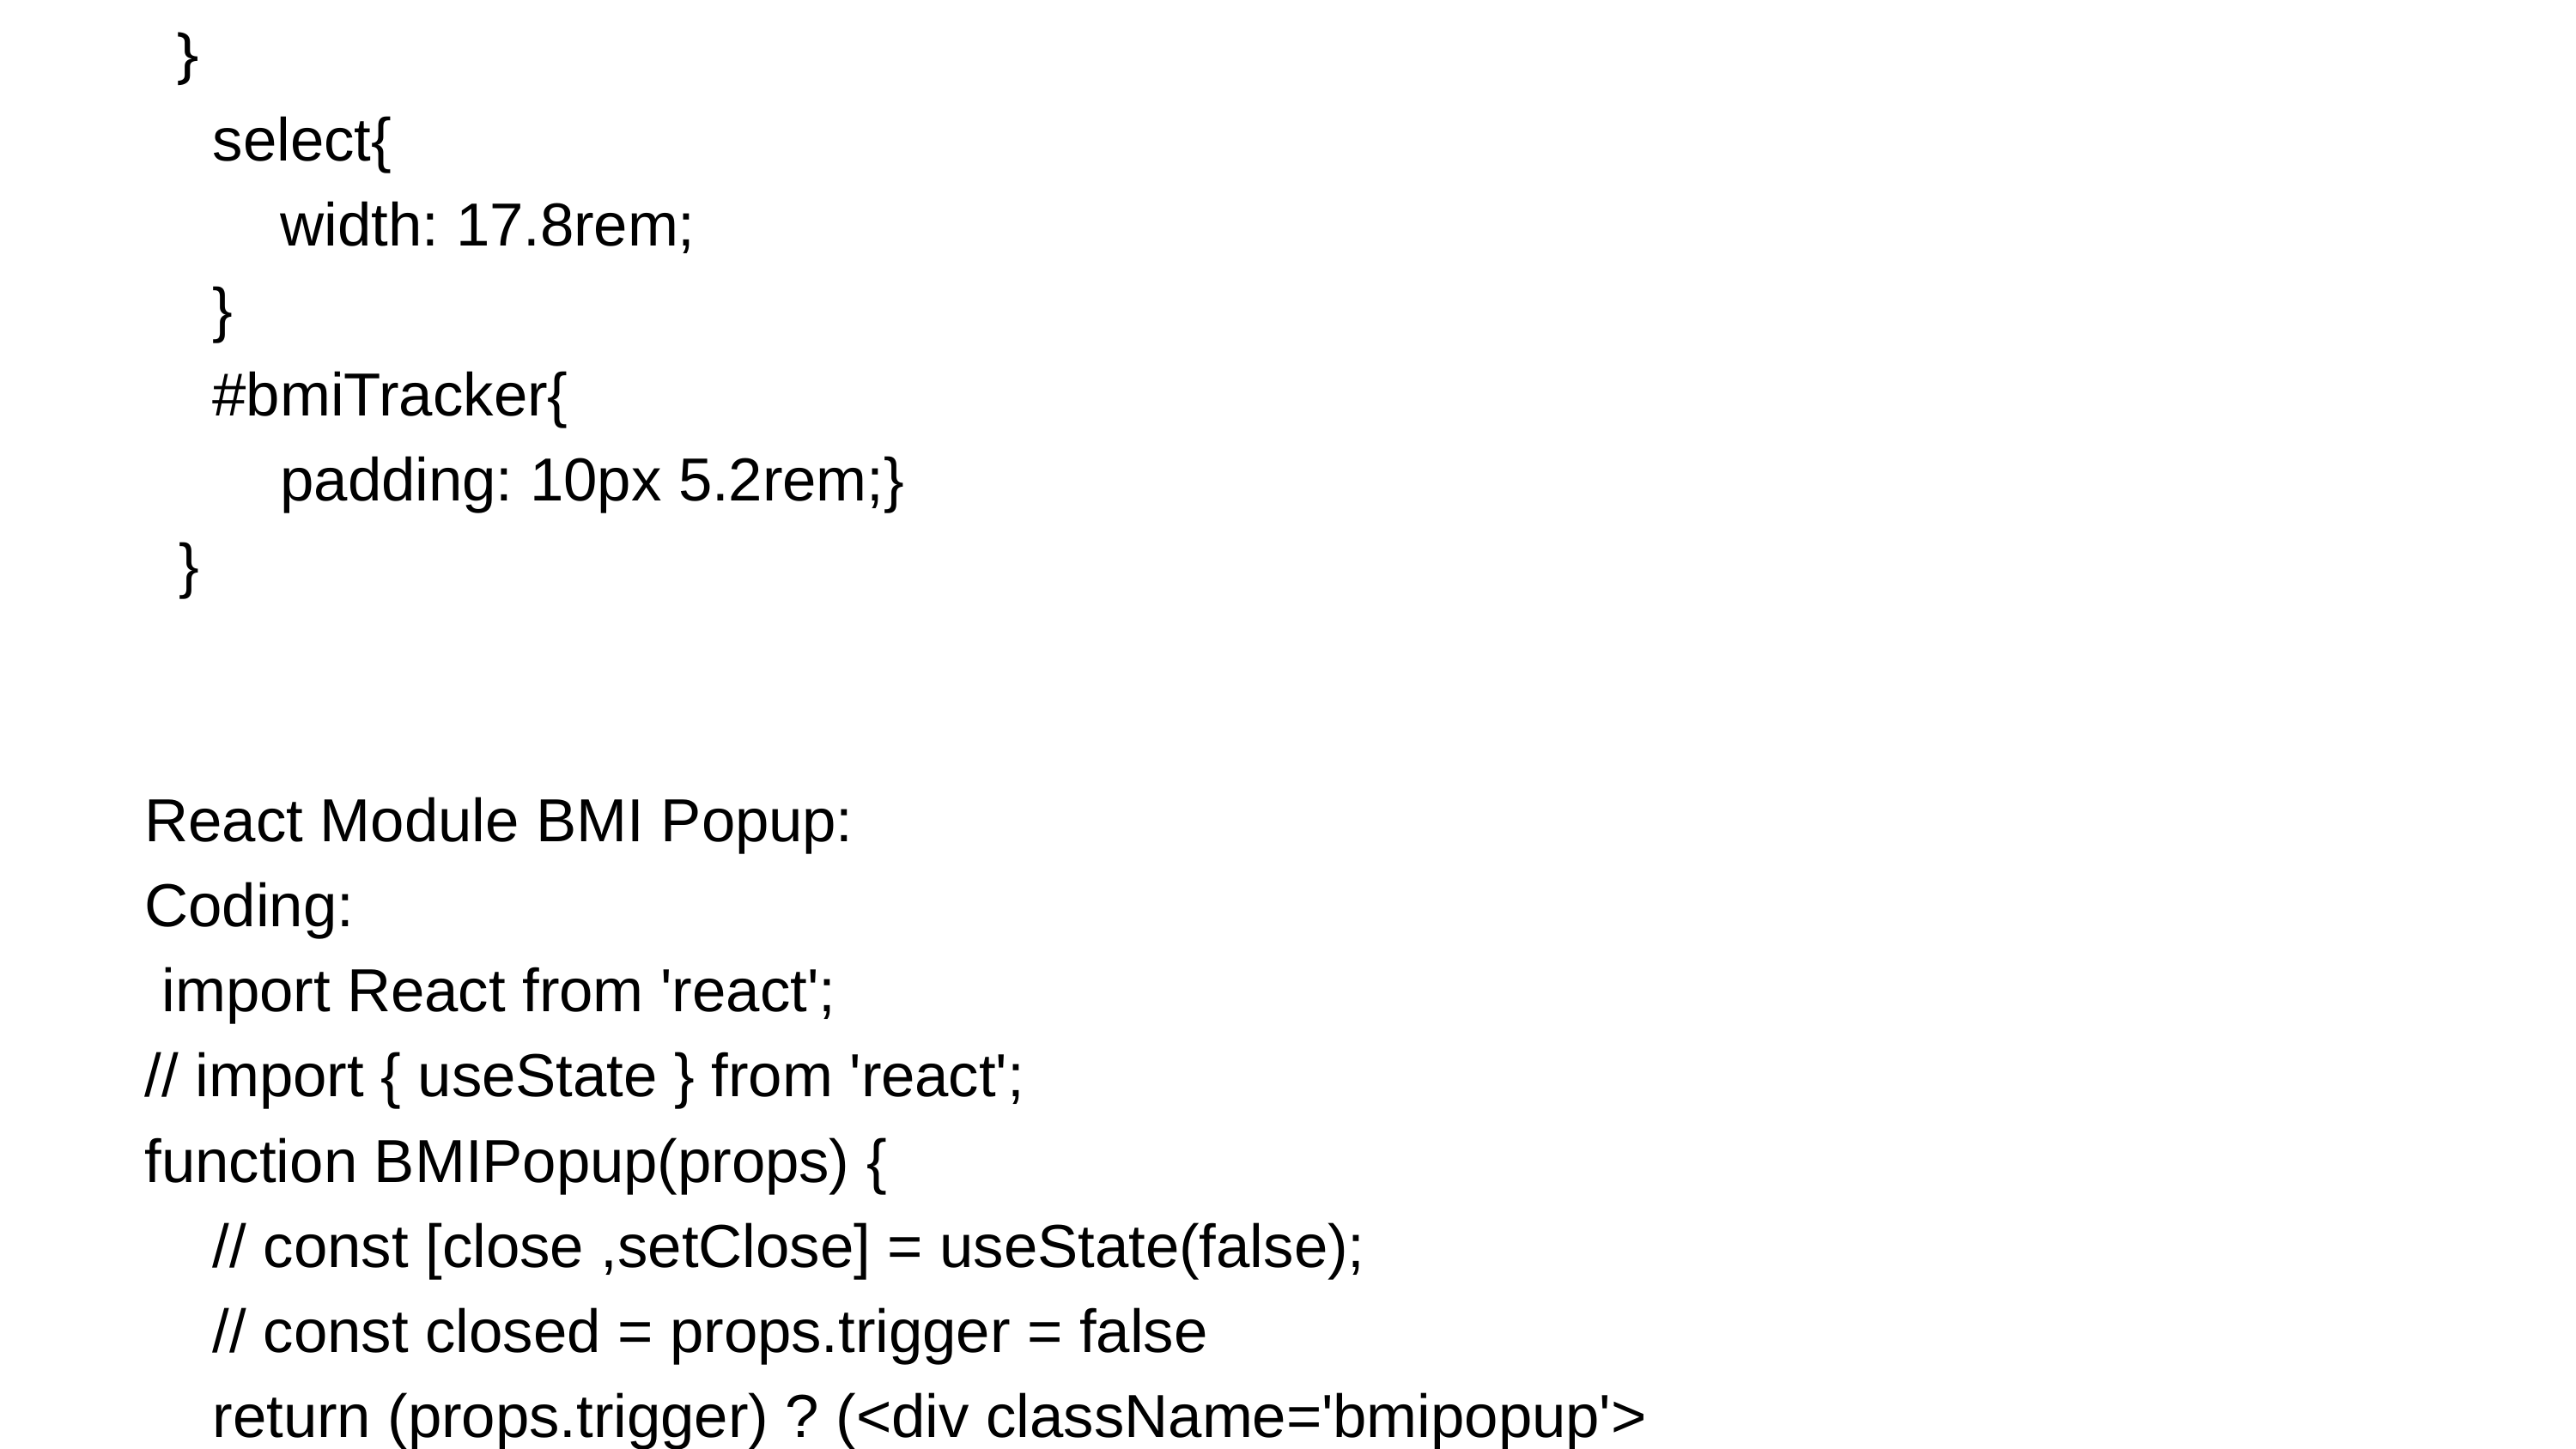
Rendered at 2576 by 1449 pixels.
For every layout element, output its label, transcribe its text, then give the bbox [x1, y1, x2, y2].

text_box } select{ width: 17.8rem; } #bmiTracker{ padding: 10px 5.2rem;} } React Module BMI Popup: Coding: import React from 'react'; // import { useState } from 'react'; function BMIPopup(props) { // const [close ,setClose] = useState(false); // const closed = props.trigger = false return (props.trigger) ? (<div className='bmipopup'> [144, 3, 2461, 1449]
